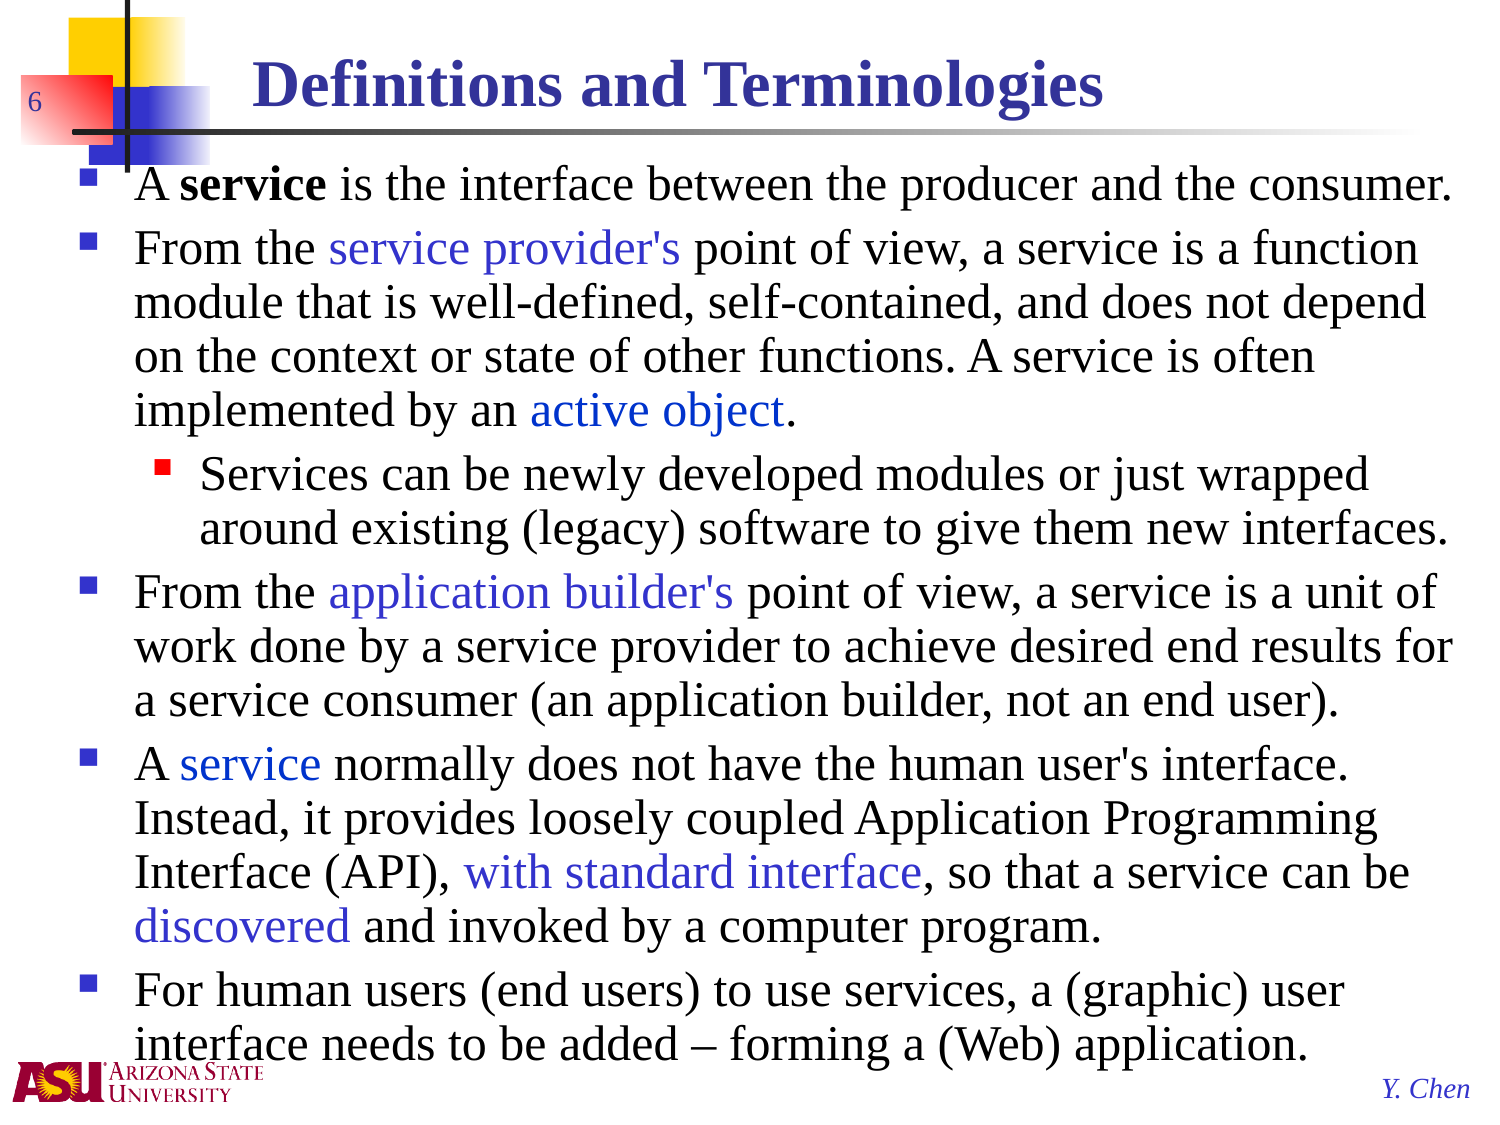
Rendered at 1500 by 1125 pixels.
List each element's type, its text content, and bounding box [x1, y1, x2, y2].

picture [12, 1062, 263, 1102]
slide_number 6 [12, 49, 237, 126]
list A service is the interface between the producer and the consumer. From the service provider's point of view, a service is a function module that is well-defined, self-contained, and does not depend on the context or state of other functions. A service is often implemented by an active object. Services can be newly developed modules or just wrapped around existing (legacy) software to give them new interfaces. From the application builder's point of view, a service is a unit of work done by a service provider to achieve desired end results for a service consumer (an application builder, not an end user). A service normally does not have the human user's interface. Instead, it provides loosely coupled Application Programming Interface (API), with standard interface, so that a service can be discovered and invoked by a computer program. For human users (end users) to use services, a (graphic) user interface needs to be added – forming a (Web) application. [62, 149, 1469, 1088]
title Definitions and Terminologies [237, 24, 1488, 128]
